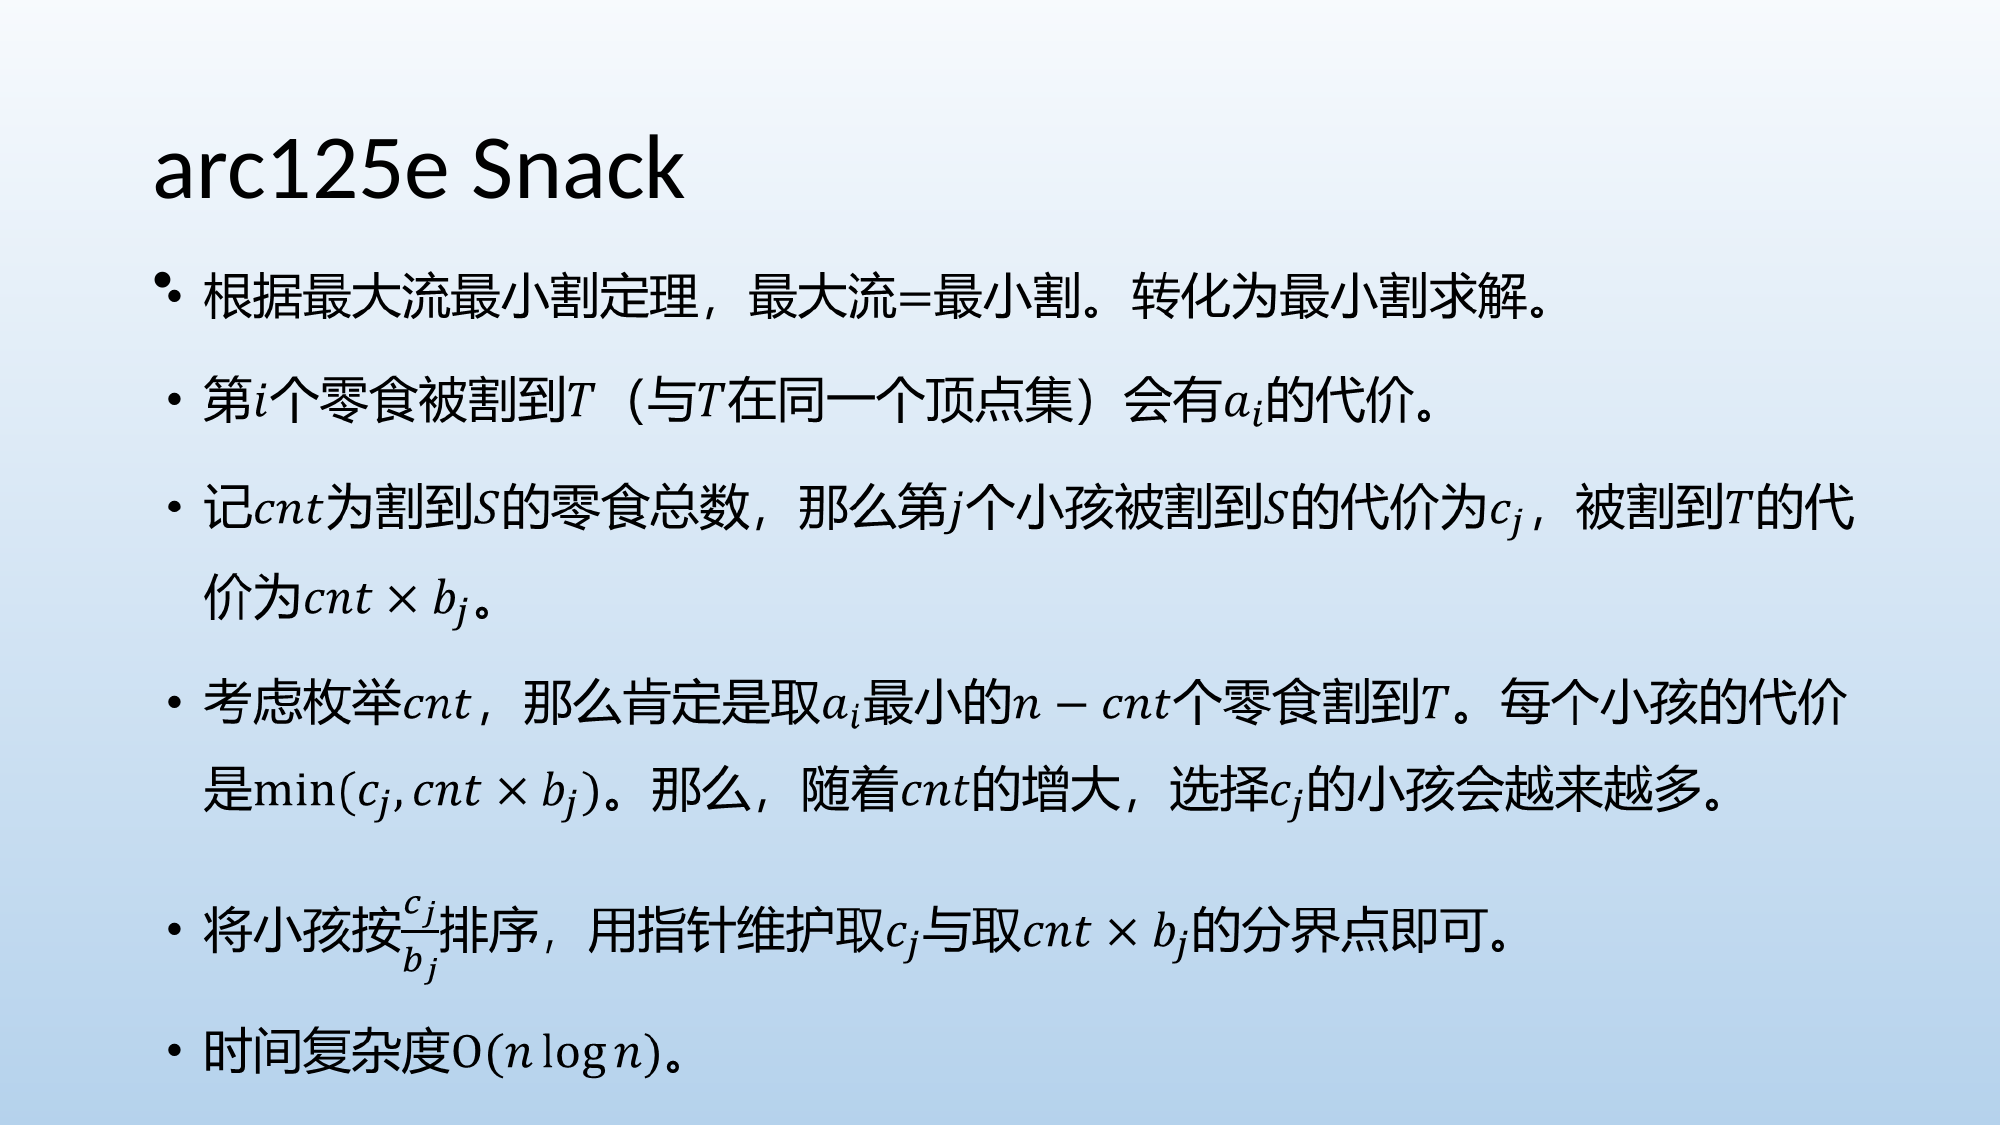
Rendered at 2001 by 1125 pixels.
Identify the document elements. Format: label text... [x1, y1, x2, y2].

list [137, 243, 1884, 1109]
title arc125e Snack [137, 59, 1863, 243]
